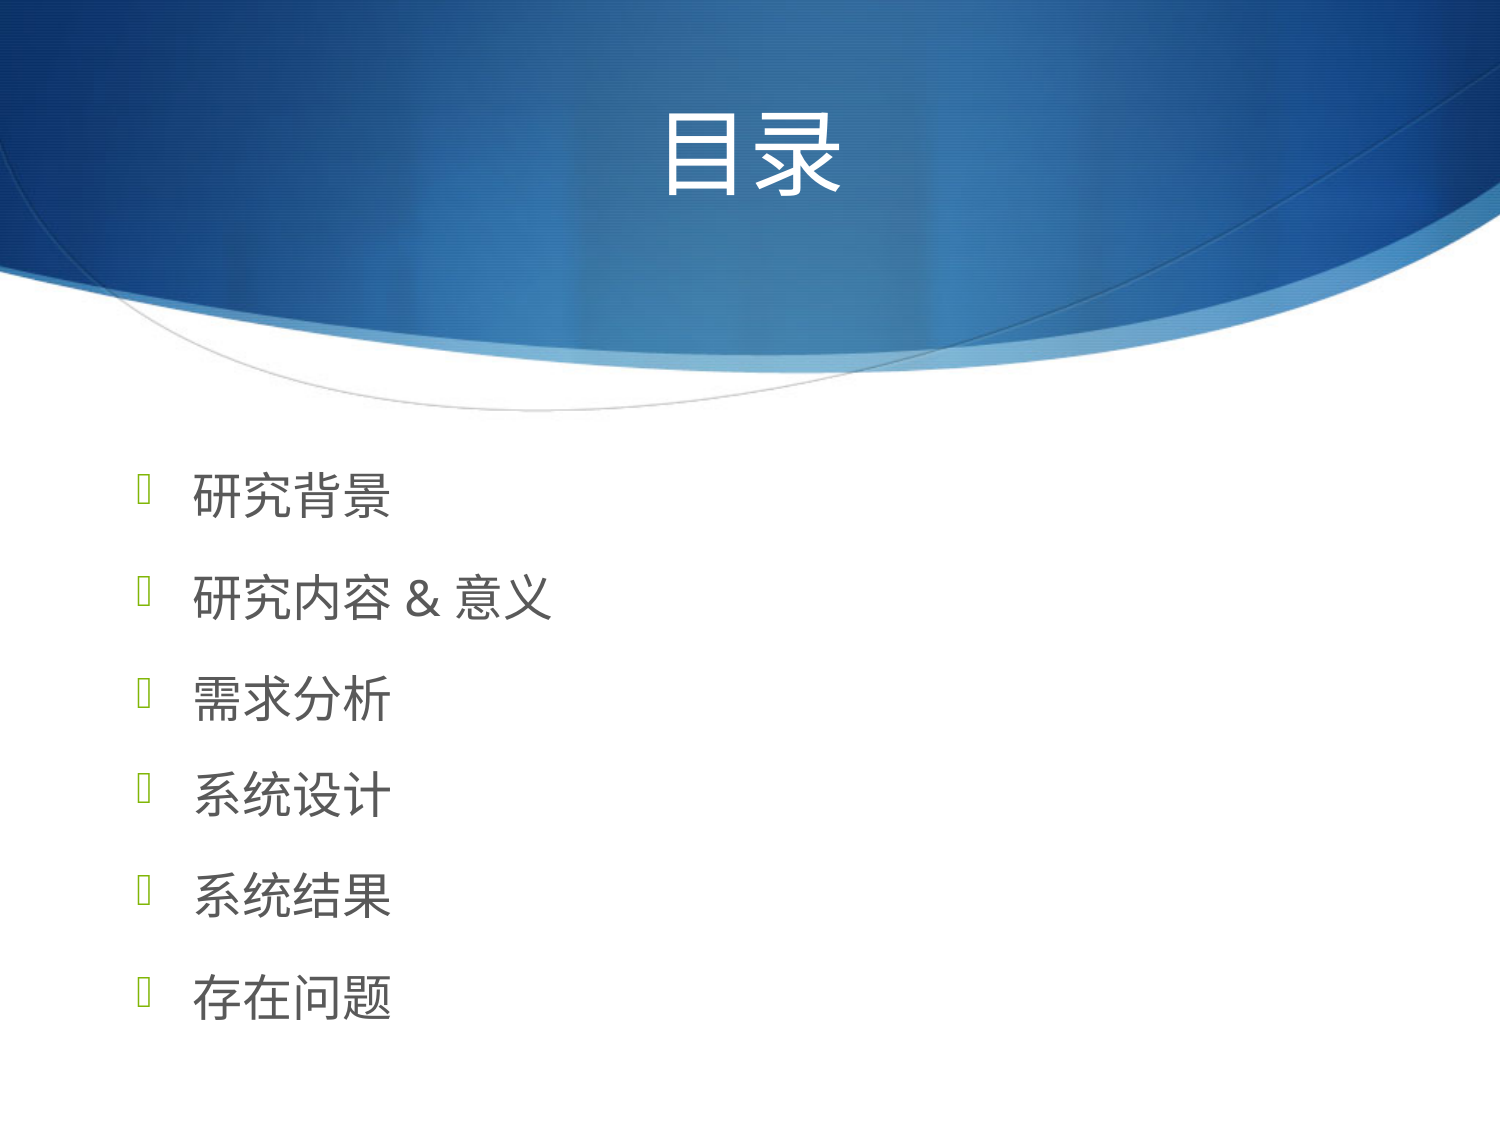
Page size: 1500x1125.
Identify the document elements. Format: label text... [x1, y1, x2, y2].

title 目录 [75, 56, 1425, 245]
picture [0, 0, 1500, 1125]
list 研究背景 研究内容&意义 需求分析 [121, 456, 740, 712]
list 系统设计 系统结果 存在问题 [121, 755, 740, 1011]
